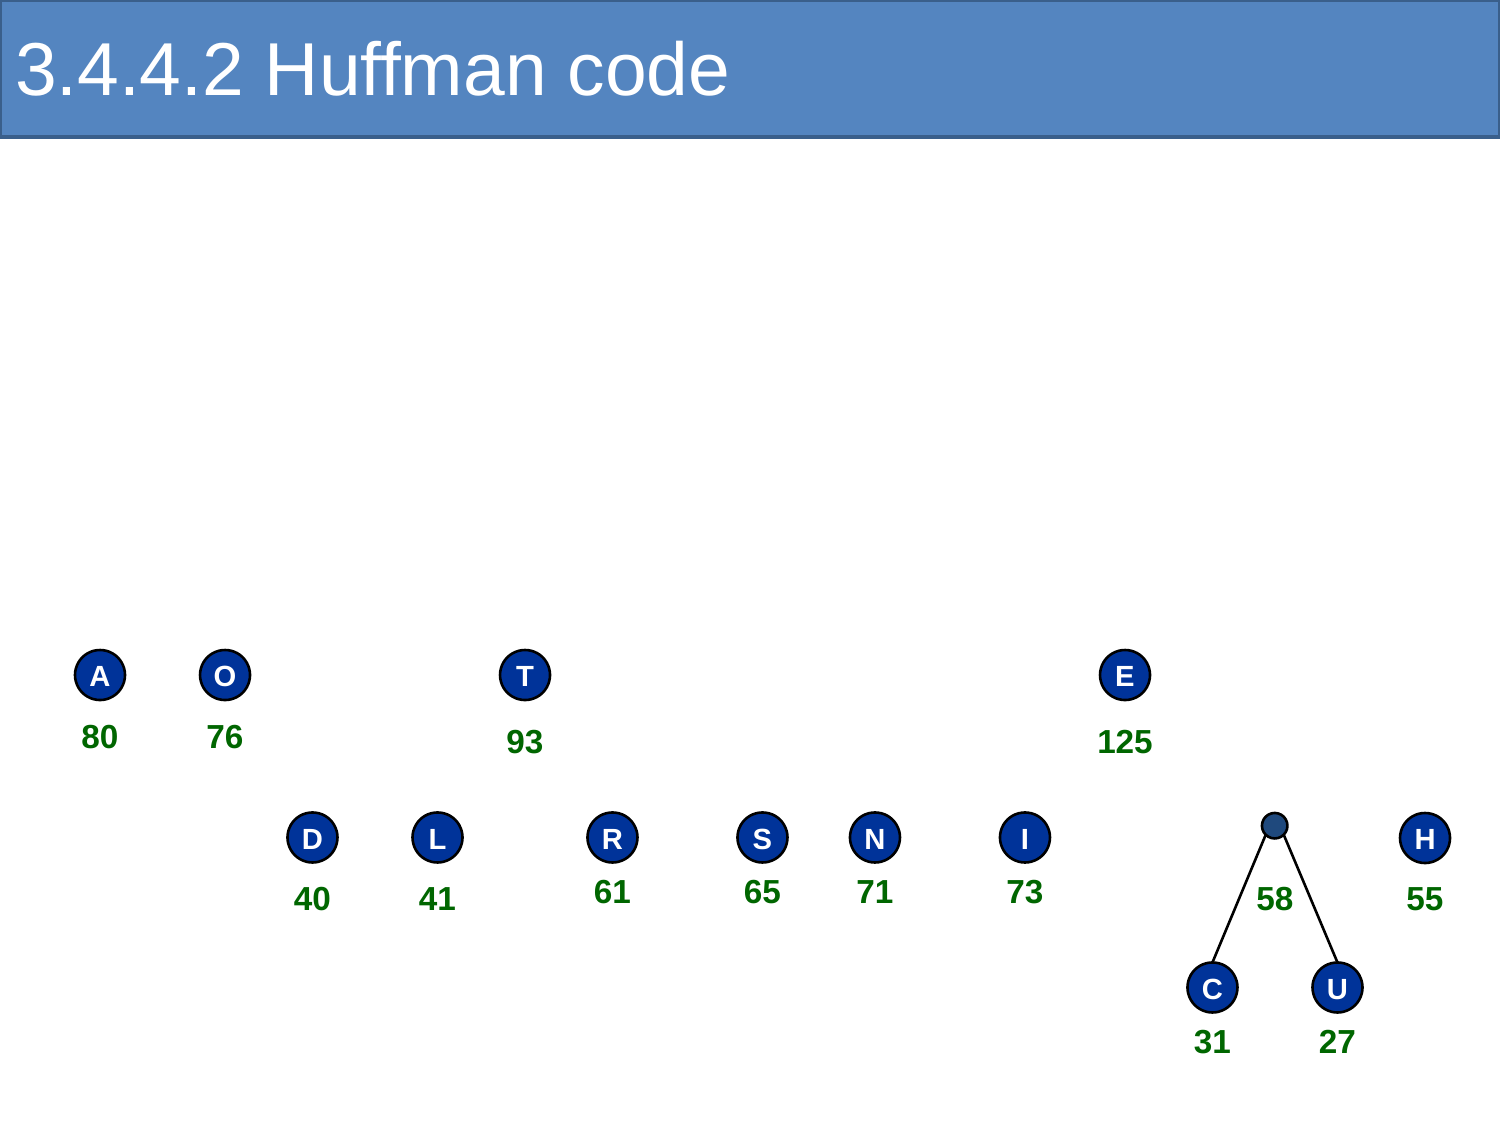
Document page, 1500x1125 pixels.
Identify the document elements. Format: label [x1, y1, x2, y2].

text_box [1374, 869, 1475, 925]
text_box [174, 707, 275, 763]
text_box [1400, 813, 1451, 864]
text_box [412, 812, 463, 863]
text_box [975, 812, 1075, 918]
text_box [474, 712, 575, 768]
text_box [562, 812, 663, 918]
text_box [1074, 712, 1175, 768]
text_box [75, 650, 126, 701]
text_box [262, 869, 363, 925]
text_box [1100, 650, 1151, 701]
text_box [287, 812, 338, 863]
text_box [50, 707, 150, 763]
text_box [200, 650, 251, 701]
text_box [825, 812, 925, 918]
title [0, 0, 1313, 132]
text_box [387, 869, 488, 925]
text_box [712, 812, 813, 918]
text_box [1162, 812, 1388, 1068]
text_box [500, 650, 551, 701]
